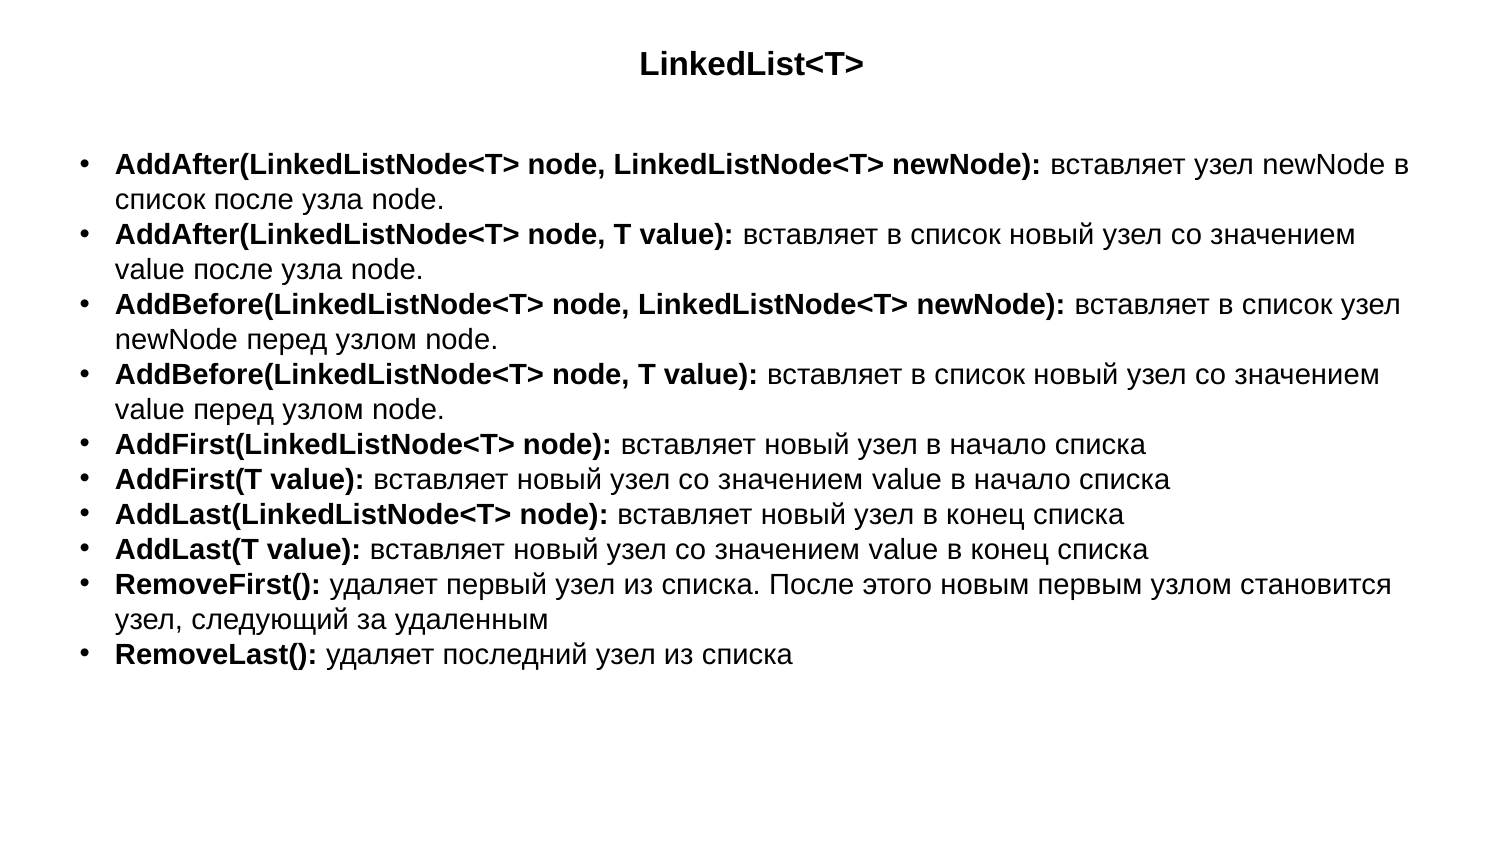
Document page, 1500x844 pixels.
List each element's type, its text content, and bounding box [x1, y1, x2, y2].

text_box AddAfter(LinkedListNode<T> node, LinkedListNode<T> newNode): вставляет узел newNode в список после узла node. AddAfter(LinkedListNode<T> node, T value): вставляет в список новый узел со значением value после узла node. AddBefore(LinkedListNode<T> node, LinkedListNode<T> newNode): вставляет в список узел newNode перед узлом node. AddBefore(LinkedListNode<T> node, T value): вставляет в список новый узел со значением value перед узлом node. AddFirst(LinkedListNode<T> node): вставляет новый узел в начало списка AddFirst(T value): вставляет новый узел со значением value в начало списка AddLast(LinkedListNode<T> node): вставляет новый узел в конец списка AddLast(T value): вставляет новый узел со значением value в конец списка RemoveFirst(): удаляет первый узел из списка. После этого новым первым узлом становится узел, следующий за удаленным RemoveLast(): удаляет последний узел из списка [64, 138, 1447, 678]
title LinkedList<T> [53, 20, 1451, 103]
